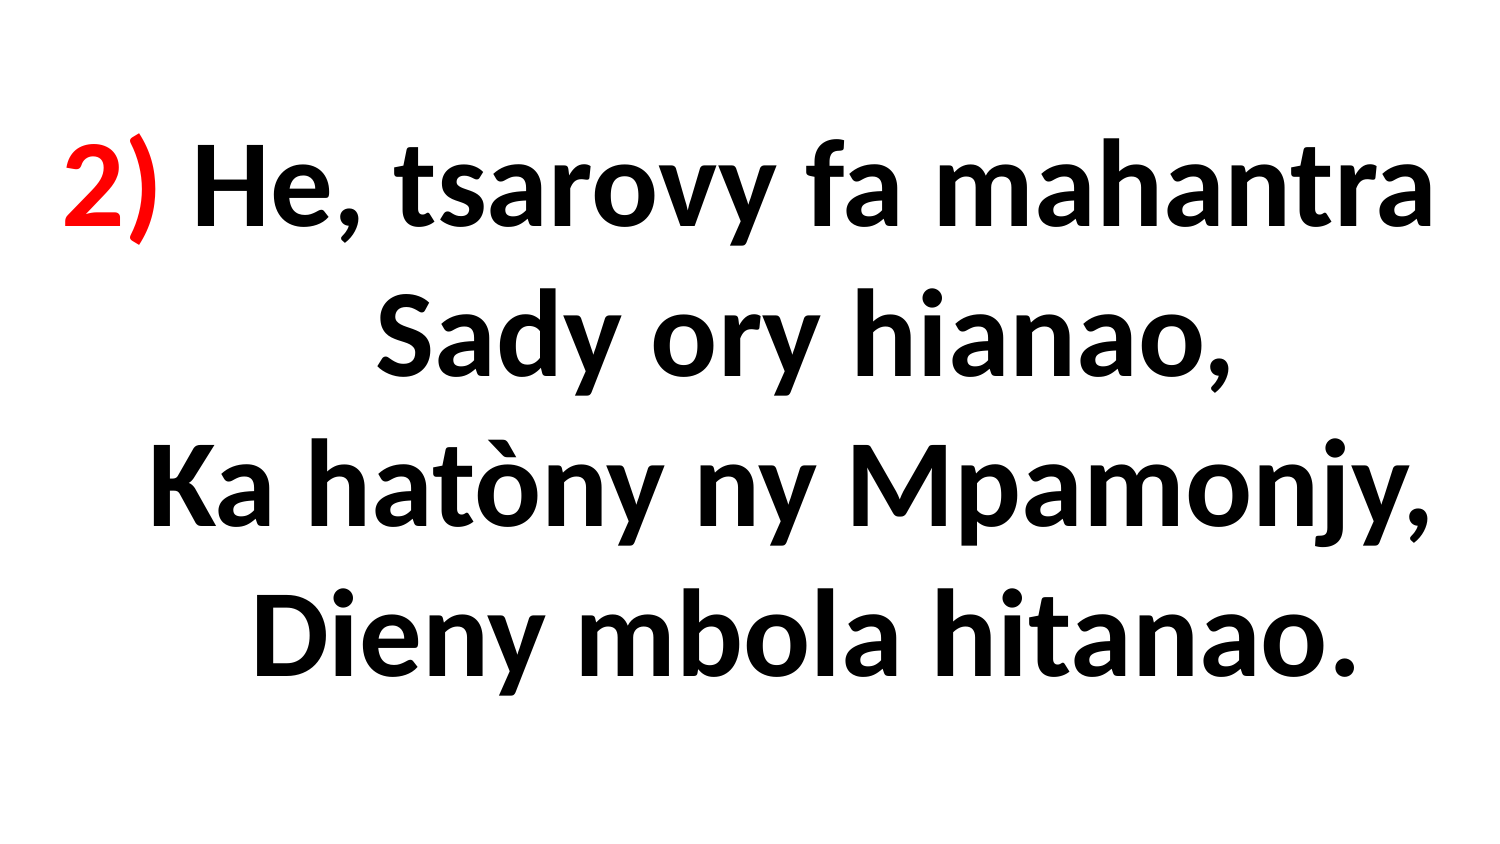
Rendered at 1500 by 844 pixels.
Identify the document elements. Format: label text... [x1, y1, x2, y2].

title 2) He, tsarovy fa mahantra Sady ory hianao, Ka hatòny ny Mpamonjy, Dieny mbola hitanao. [0, 309, 1500, 493]
